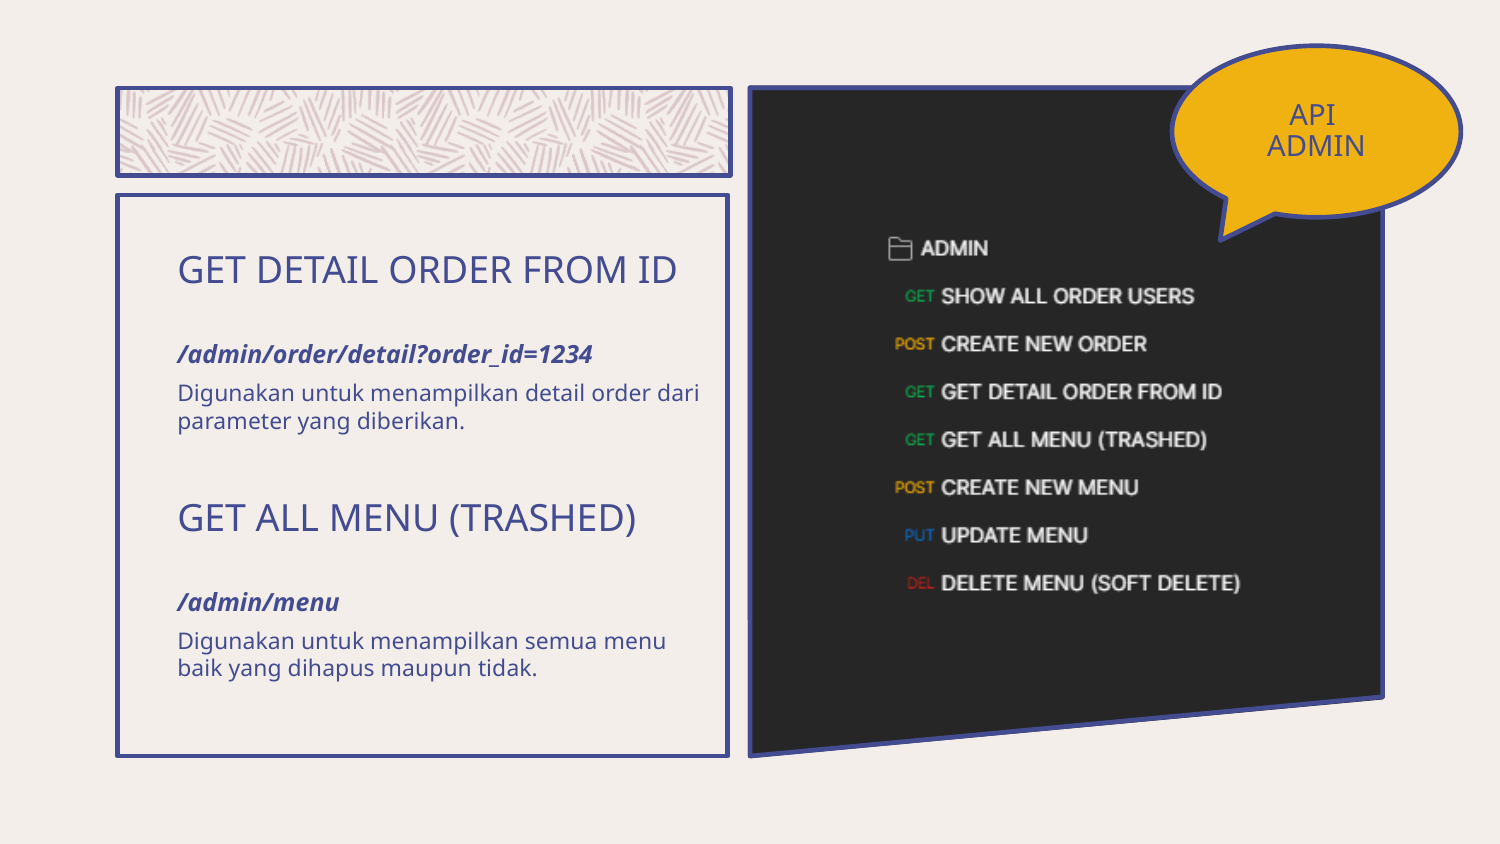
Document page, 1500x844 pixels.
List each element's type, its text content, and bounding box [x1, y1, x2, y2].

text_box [117, 87, 1383, 757]
text_box API ADMIN [1193, 45, 1461, 207]
picture [882, 232, 1251, 601]
